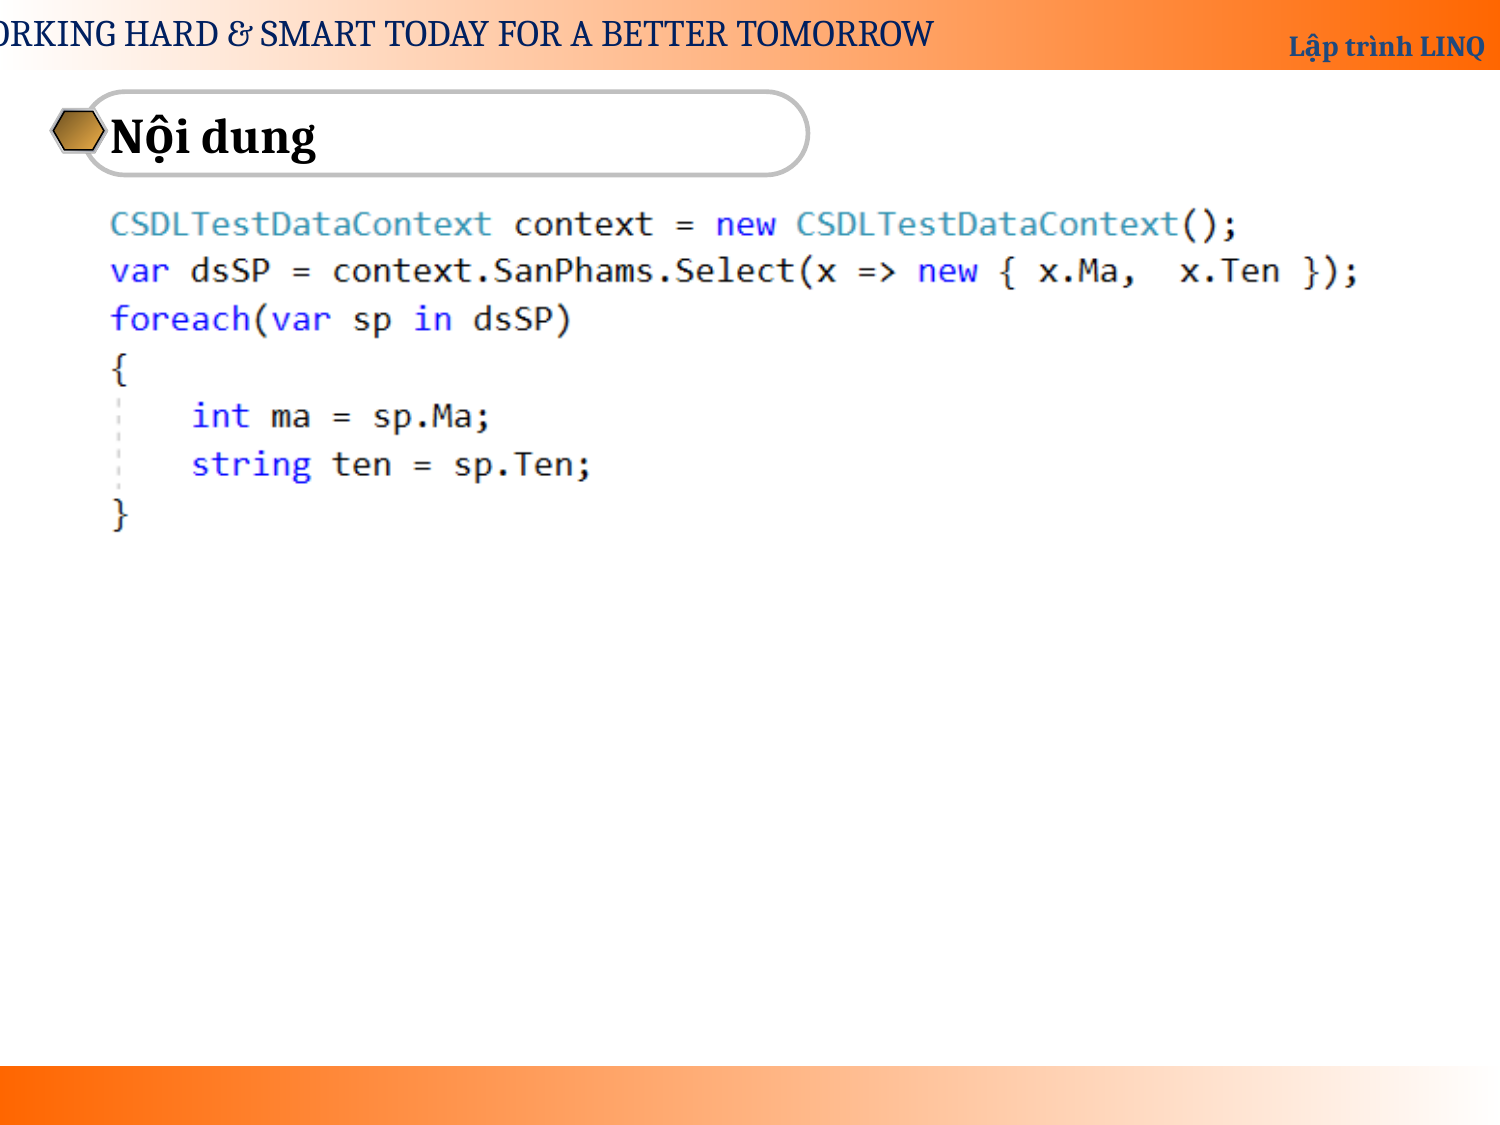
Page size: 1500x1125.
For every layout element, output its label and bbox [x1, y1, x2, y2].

picture [109, 199, 1370, 538]
text_box [49, 91, 809, 176]
